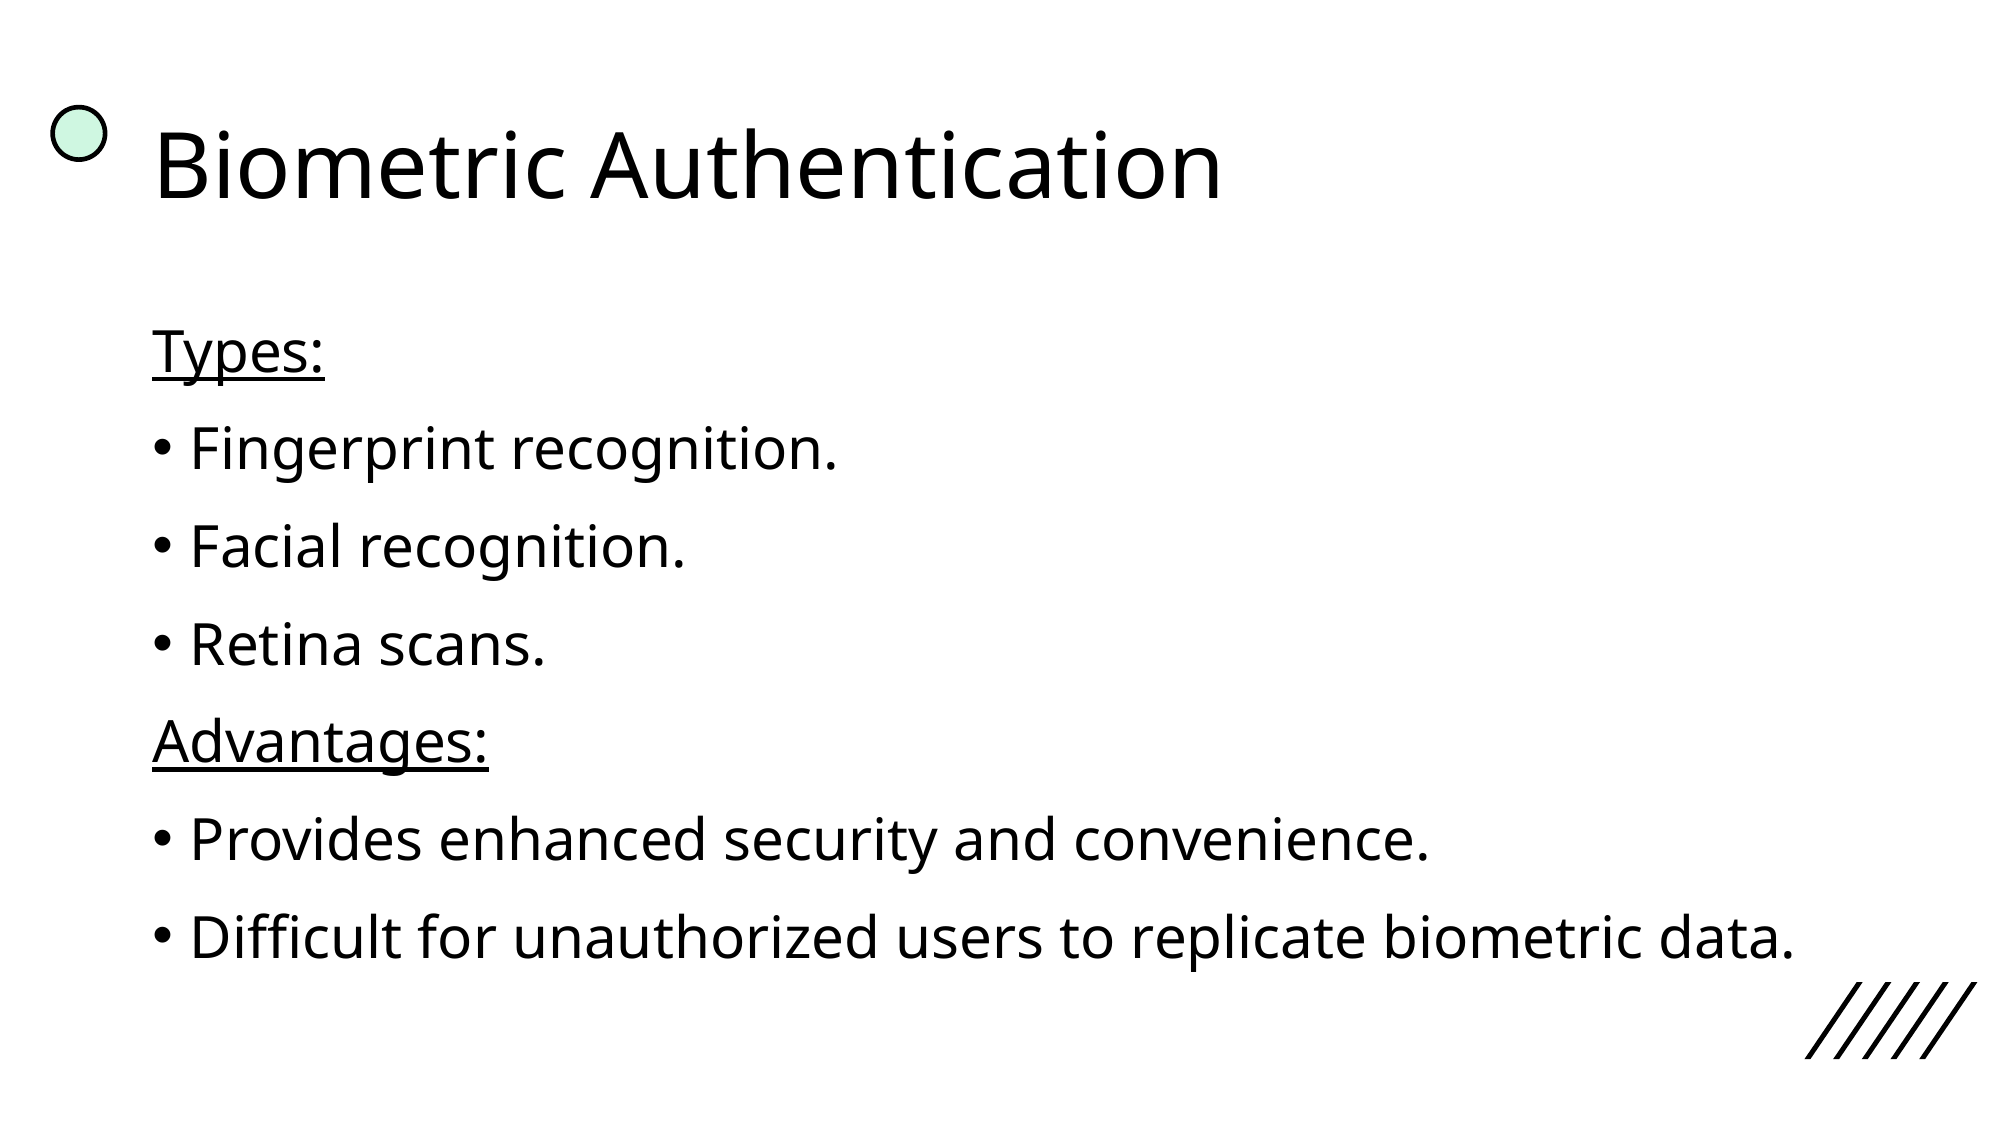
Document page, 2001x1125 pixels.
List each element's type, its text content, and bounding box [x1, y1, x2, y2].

list Types: Fingerprint recognition. Facial recognition. Retina scans. Advantages: Provides enhanced security and convenience. Difficult for unauthorized users to replicate biometric data. [137, 299, 1863, 1014]
title Biometric Authentication [137, 59, 1863, 278]
